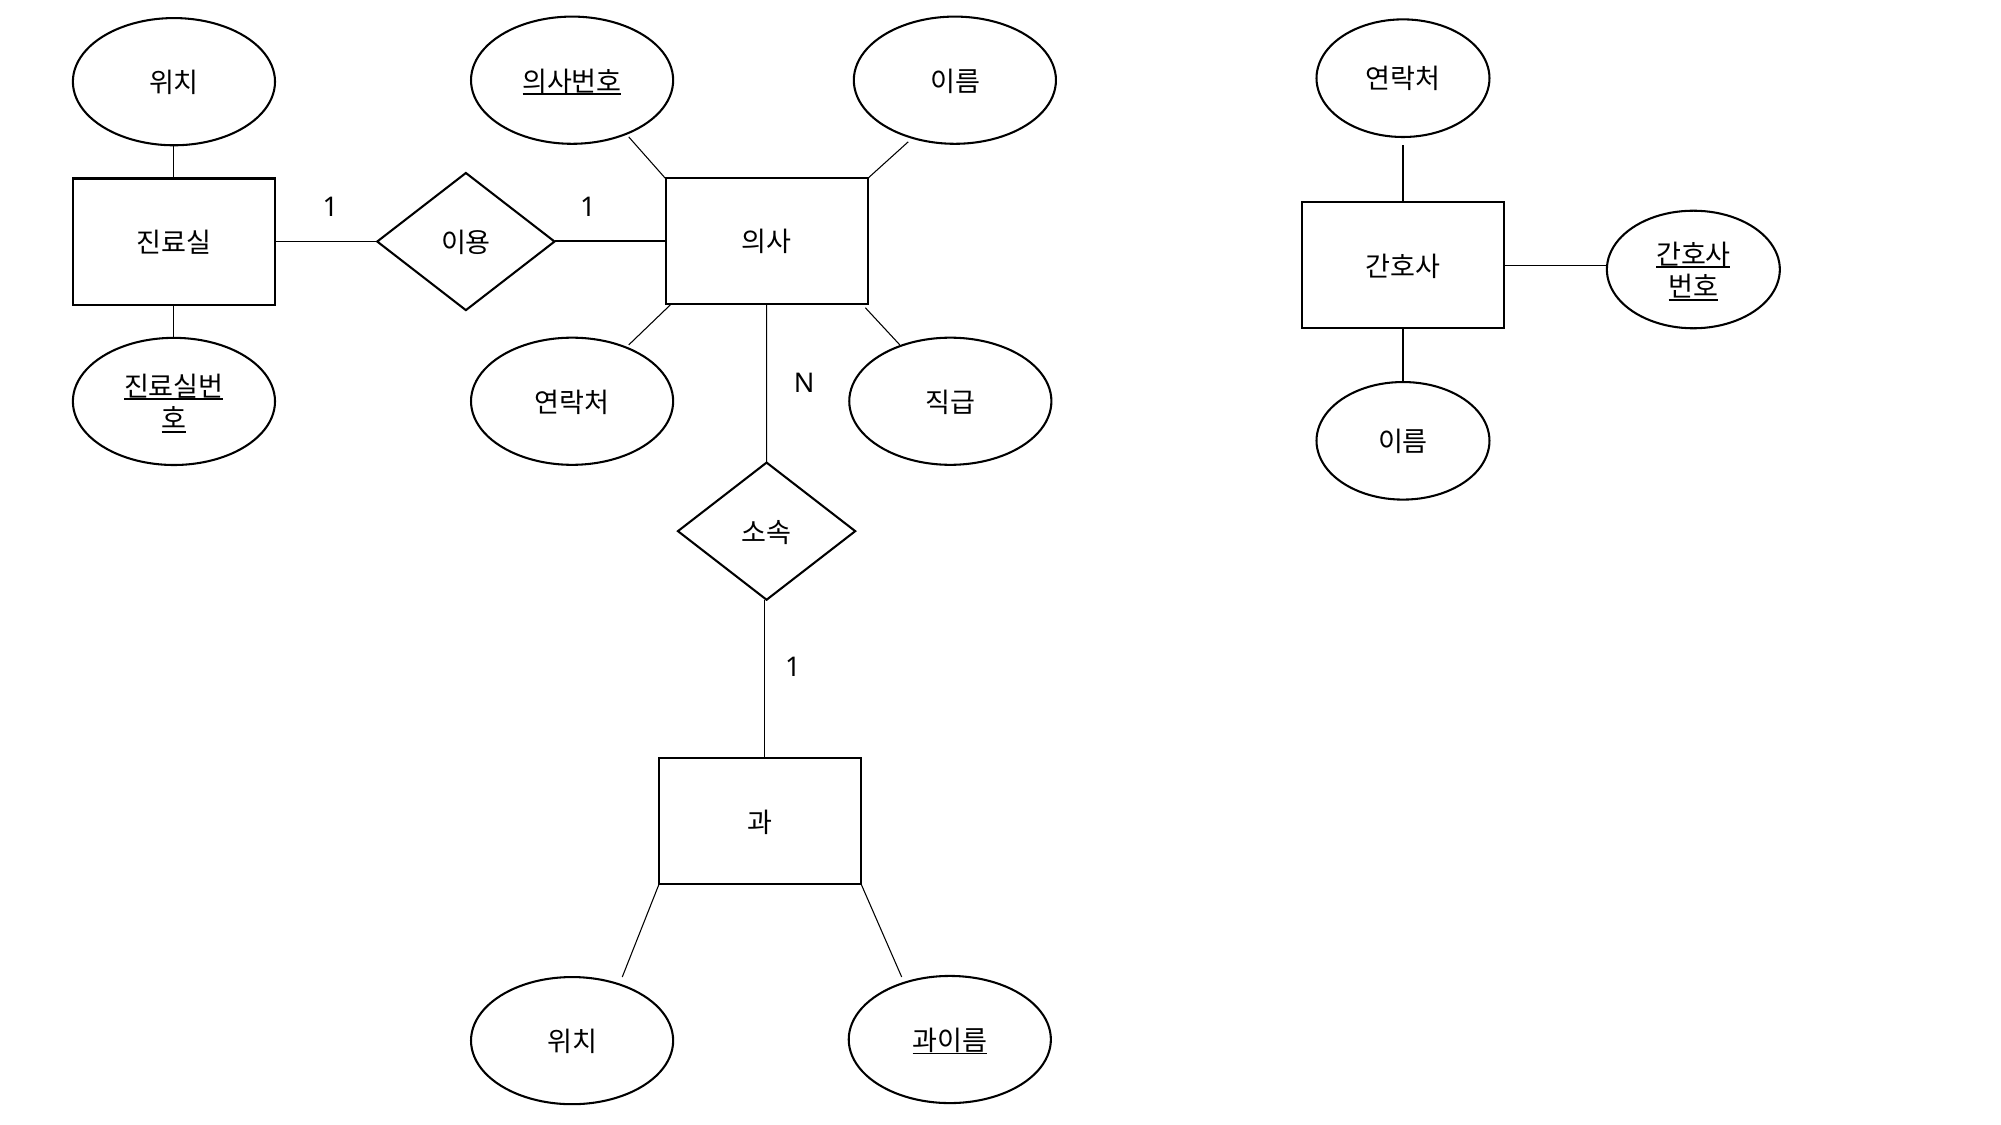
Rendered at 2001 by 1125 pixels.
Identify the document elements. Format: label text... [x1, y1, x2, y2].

text_box 이름 [852, 15, 1057, 145]
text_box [628, 304, 672, 345]
text_box 위치 [469, 976, 675, 1106]
text_box 연락처 [1315, 18, 1491, 139]
text_box 진료실번호 [71, 336, 277, 467]
text_box 간호사 [1301, 201, 1505, 329]
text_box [865, 307, 900, 345]
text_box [622, 884, 660, 978]
text_box 연락처 [469, 336, 675, 466]
text_box 소속 [676, 461, 857, 602]
text_box 의사 [665, 177, 869, 305]
text_box 과이름 [847, 974, 1052, 1105]
text_box 간호사번호 [1605, 209, 1781, 330]
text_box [861, 884, 902, 978]
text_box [628, 136, 666, 179]
text_box 과 [658, 757, 862, 885]
text_box 의사번호 [469, 15, 675, 145]
text_box 직급 [848, 336, 1053, 466]
text_box 1 [770, 642, 834, 690]
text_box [867, 141, 909, 179]
text_box 위치 [71, 17, 277, 147]
text_box 1 [307, 181, 371, 229]
text_box 1 [565, 181, 629, 229]
text_box 이용 [376, 171, 556, 312]
text_box N [778, 358, 843, 406]
text_box 이름 [1315, 381, 1491, 501]
text_box 진료실 [72, 177, 276, 306]
